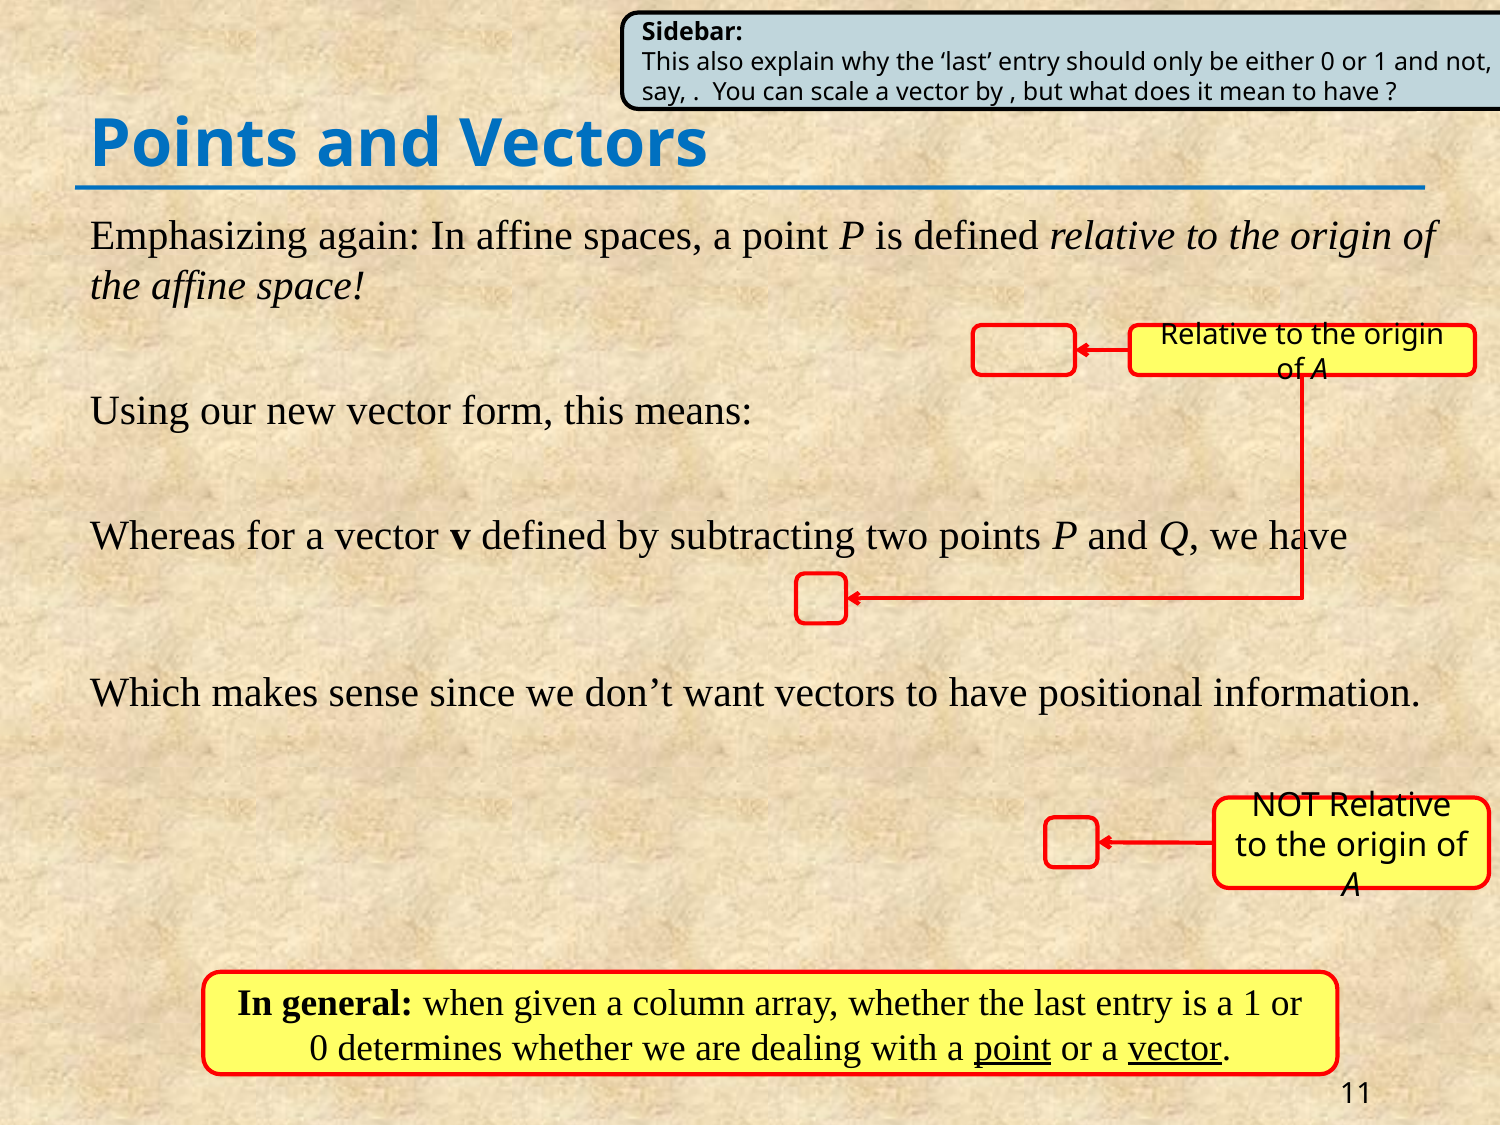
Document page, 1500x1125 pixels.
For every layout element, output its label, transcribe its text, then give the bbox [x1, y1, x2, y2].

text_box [972, 324, 1476, 376]
text_box In general: when given a column array, whether the last entry is a 1 or 0 determines whether we are dealing with a point or a vector. [201, 970, 1339, 1076]
picture [0, 0, 1500, 1125]
slide_number 11 [1325, 1066, 1425, 1125]
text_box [1044, 797, 1490, 889]
title Points and Vectors [75, 24, 1488, 188]
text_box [795, 374, 1303, 624]
